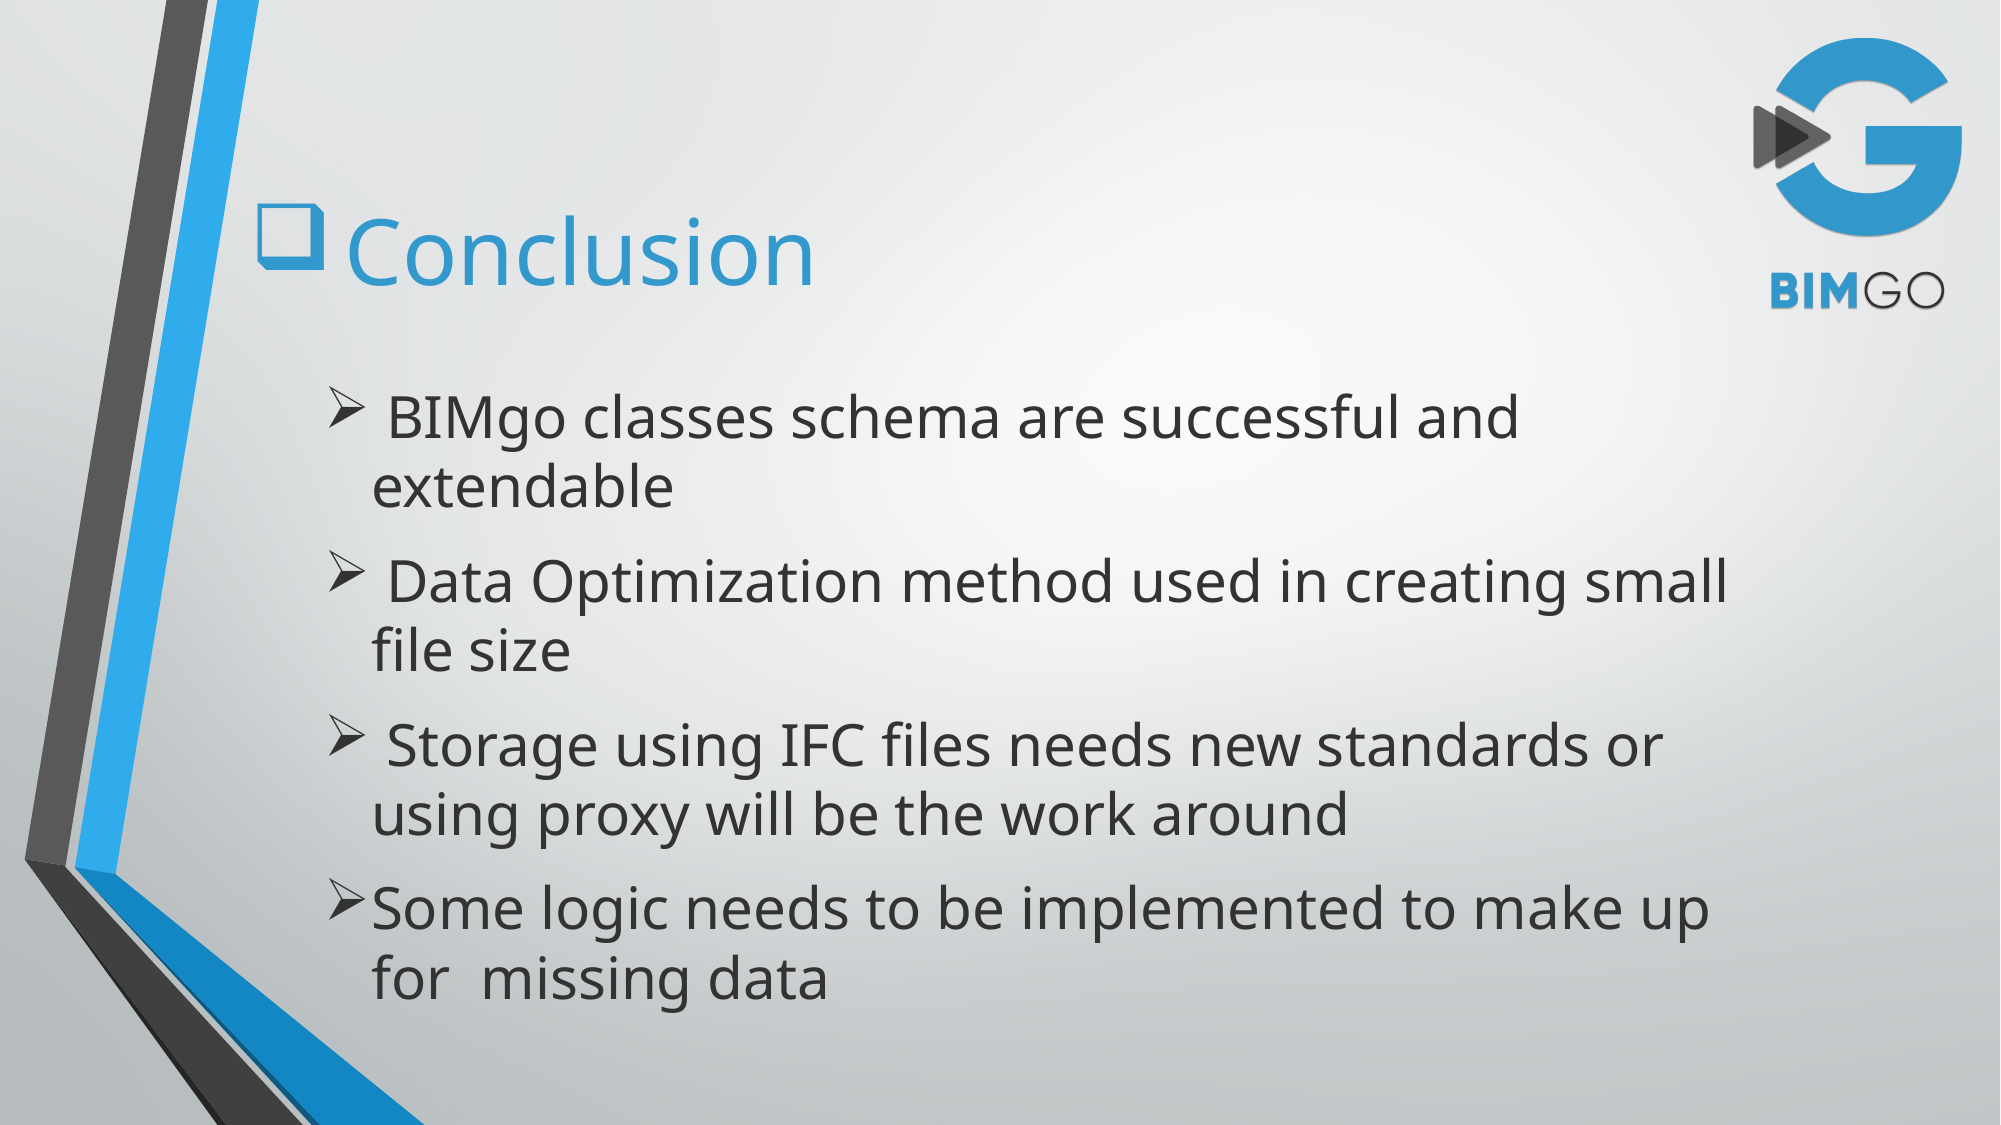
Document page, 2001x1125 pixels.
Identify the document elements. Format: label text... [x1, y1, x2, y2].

list BIMgo classes schema are successful and extendable Data Optimization method used in creating small file size Storage using IFC files needs new standards or using proxy will be the work around Some logic needs to be implemented to make up for missing data [309, 329, 1811, 1062]
picture [1747, 32, 1967, 330]
title Conclusion [235, 167, 1731, 330]
